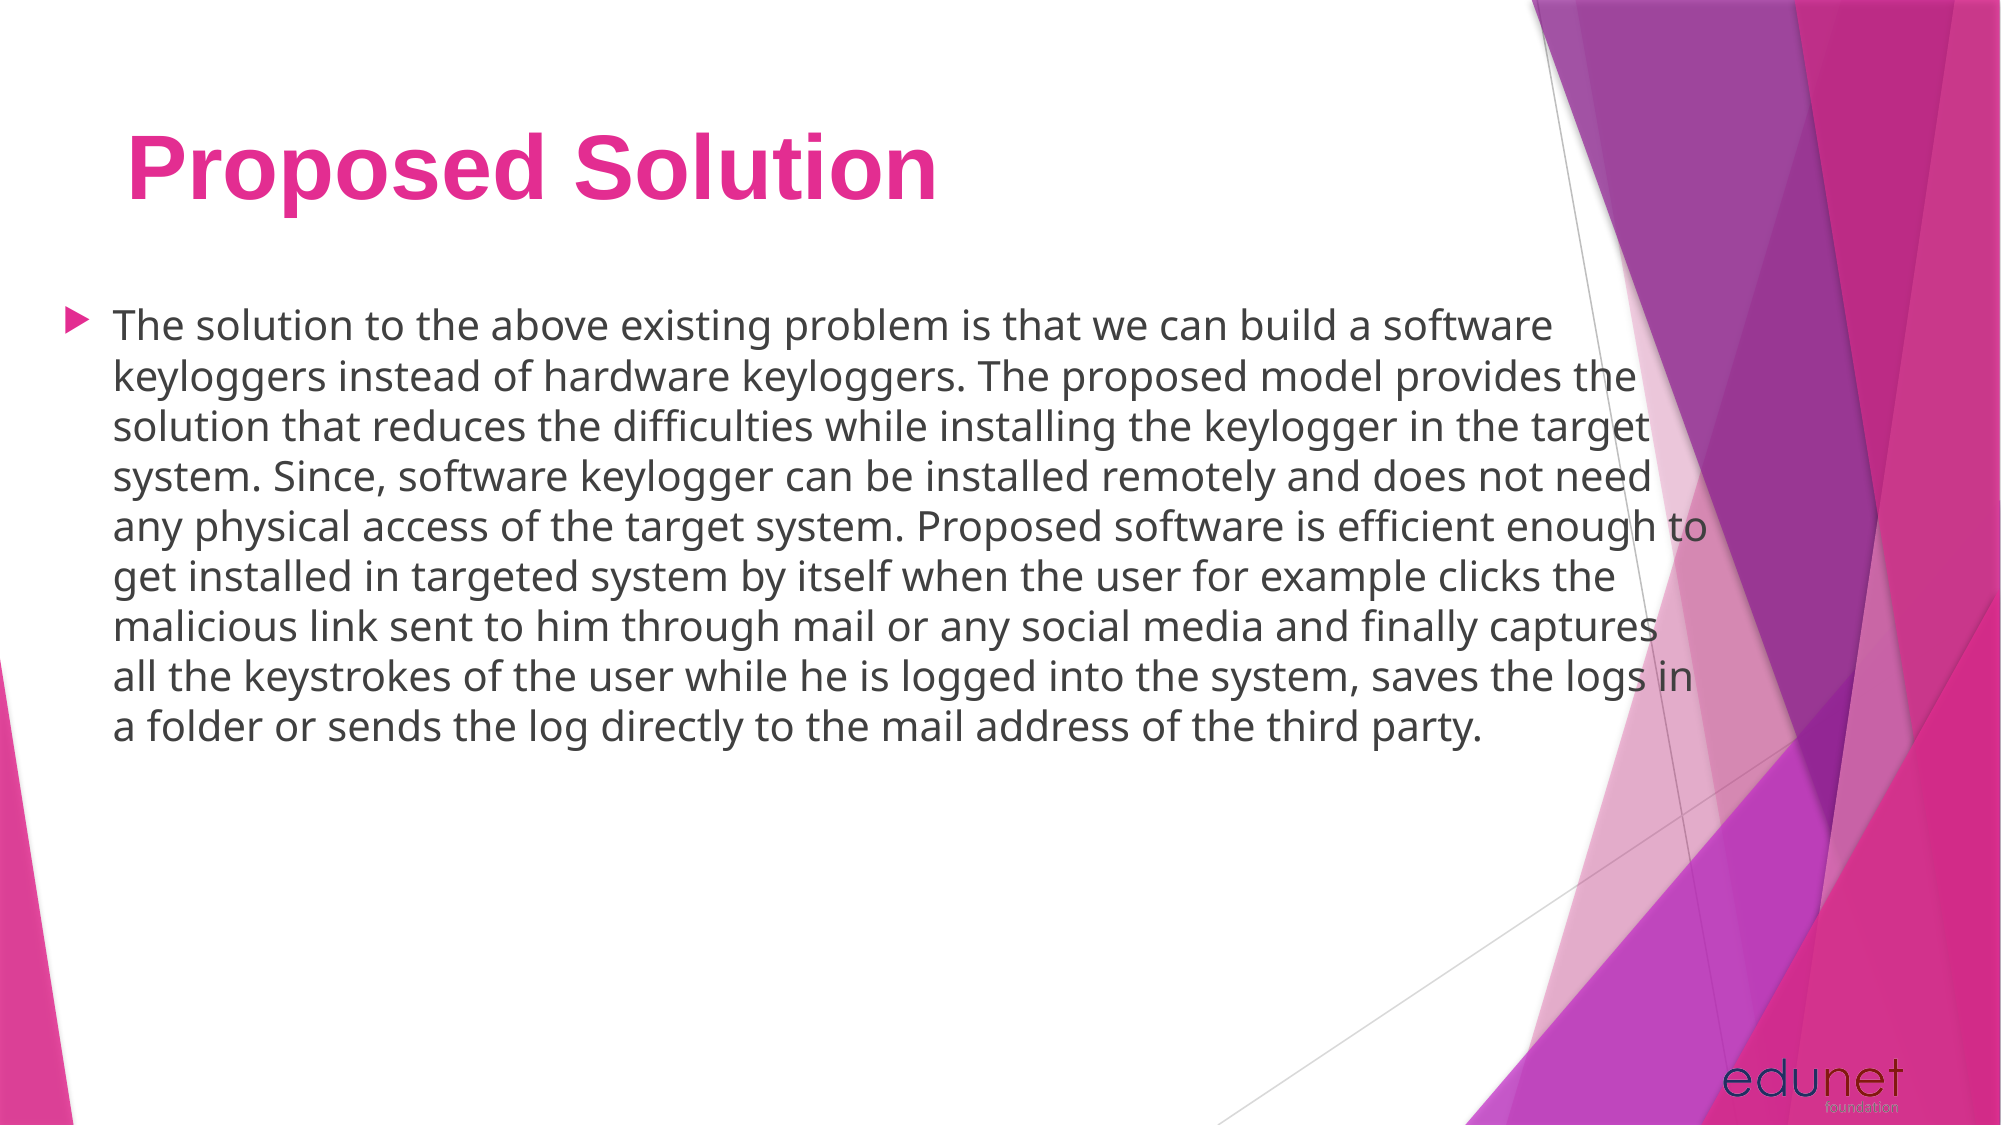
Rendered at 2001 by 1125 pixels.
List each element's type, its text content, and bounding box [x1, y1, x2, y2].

picture [1719, 1056, 1905, 1116]
list The solution to the above existing problem is that we can build a software keyloggers instead of hardware keyloggers. The proposed model provides the solution that reduces the difficulties while installing the keylogger in the target system. Since, software keylogger can be installed remotely and does not need any physical access of the target system. Proposed software is efficient enough to get installed in targeted system by itself when the user for example clicks the malicious link sent to him through mail or any social media and finally captures all the keystrokes of the user while he is logged into the system, saves the logs in a folder or sends the log directly to the mail address of the third party. [47, 71, 1727, 1057]
